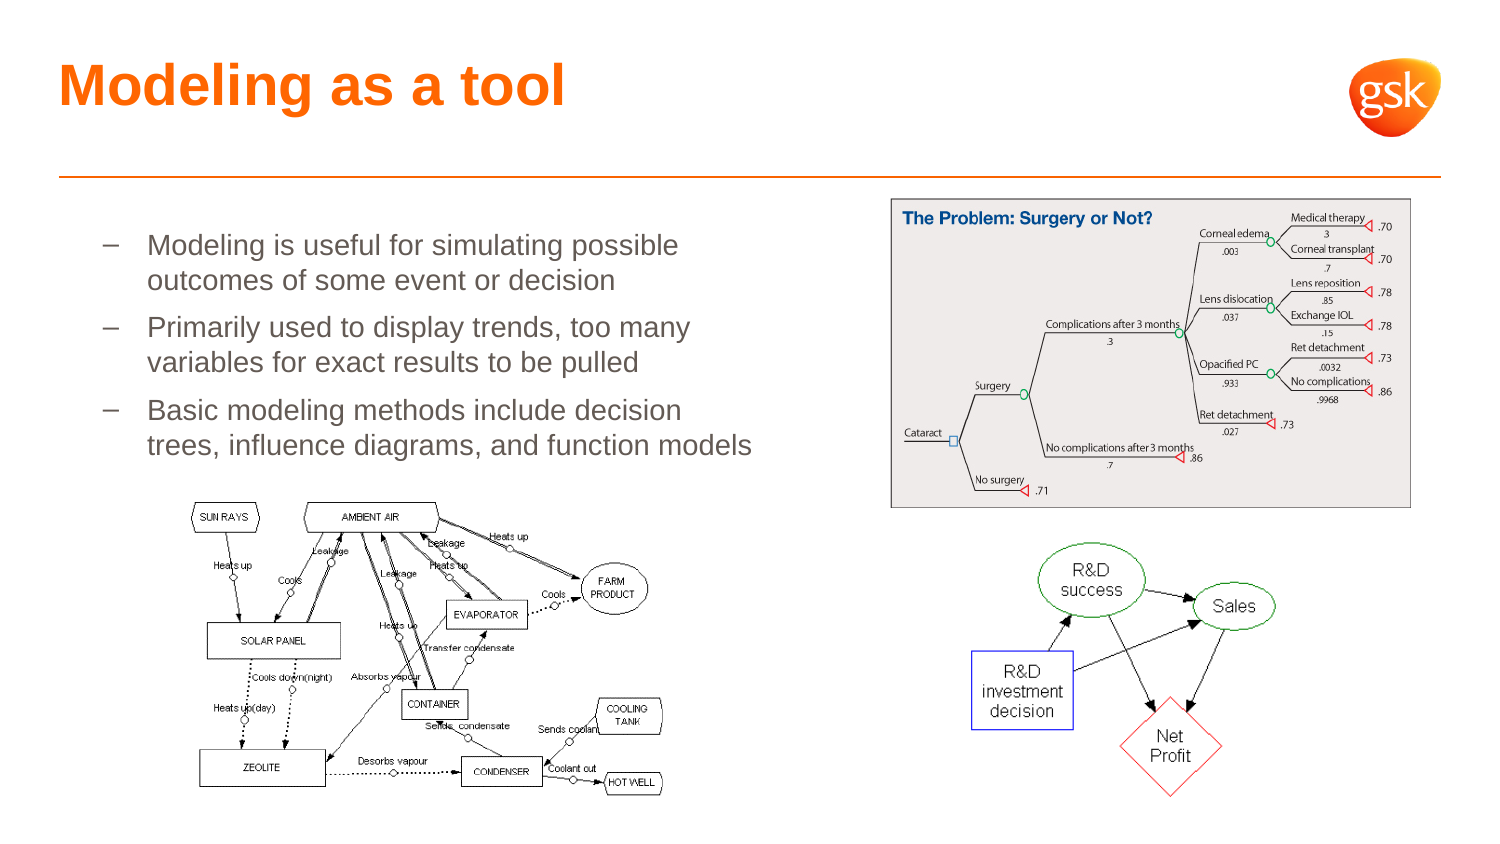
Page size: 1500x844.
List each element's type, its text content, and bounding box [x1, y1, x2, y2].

list Modeling is useful for simulating possible outcomes of some event or decision Primarily used to display trends, too many variables for exact results to be pulled Basic modeling methods include decision trees, influence diagrams, and function models [58, 225, 756, 730]
picture [910, 513, 1302, 822]
title Modeling as a tool [58, 47, 1302, 118]
picture [1349, 58, 1441, 137]
picture [191, 502, 663, 799]
picture [889, 197, 1411, 508]
